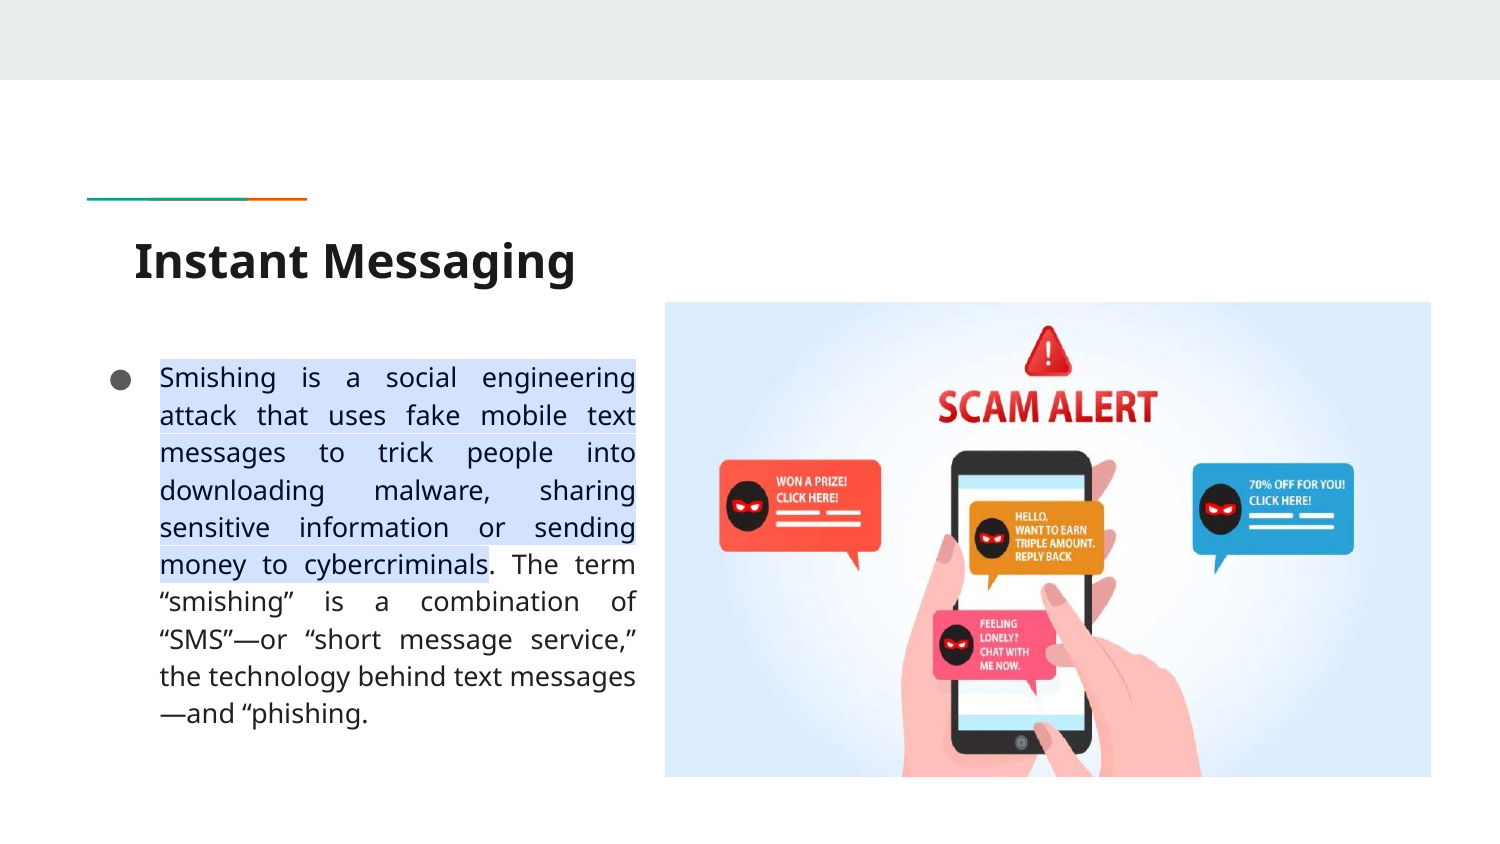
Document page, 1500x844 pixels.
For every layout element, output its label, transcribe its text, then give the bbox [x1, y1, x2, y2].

title Instant Messaging [119, 216, 1381, 305]
picture [665, 302, 1431, 777]
list Smishing is a social engineering attack that uses fake mobile text messages to trick people into downloading malware, sharing sensitive information or sending money to cybercriminals. The term “smishing” is a combination of “SMS”—or “short message service,” the technology behind text messages—and “phishing. [69, 341, 652, 712]
